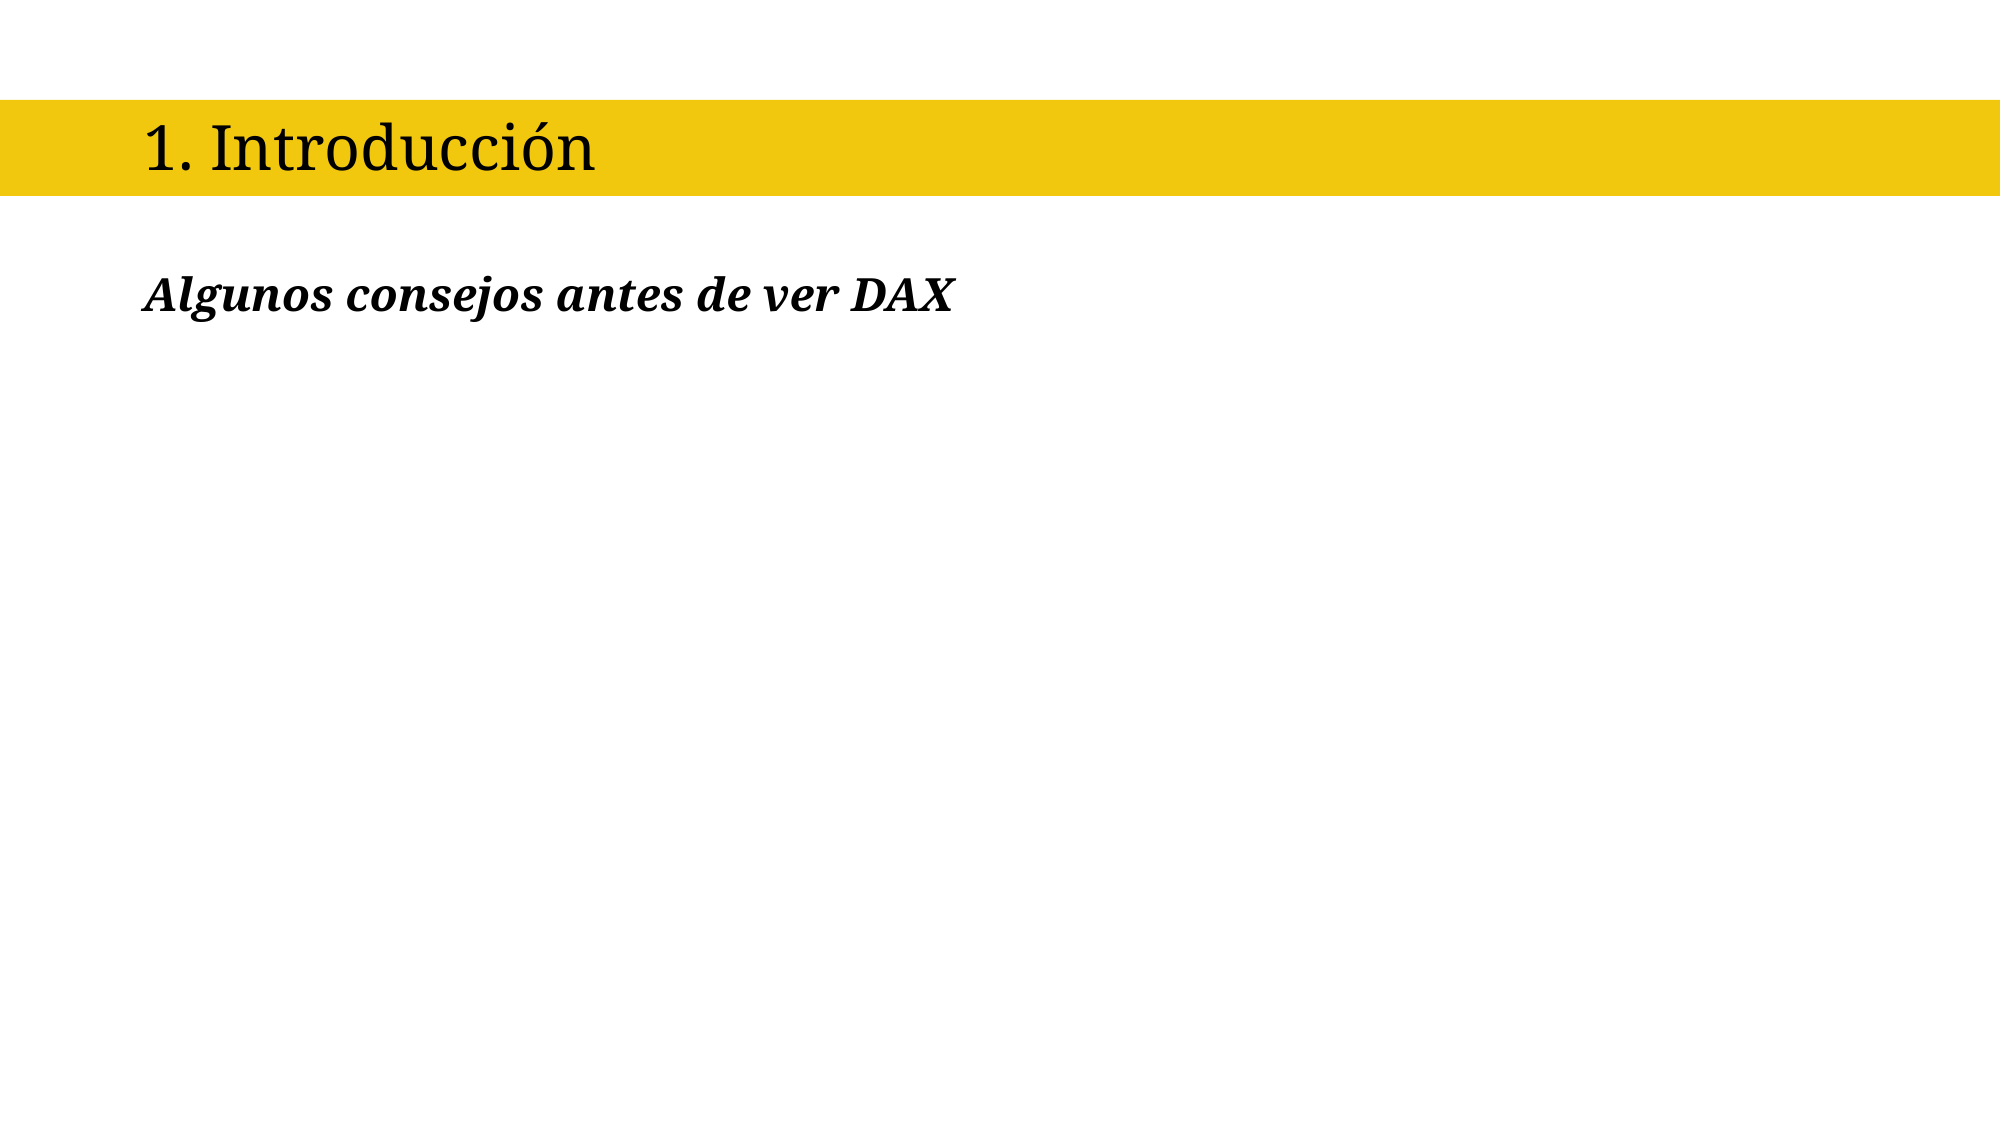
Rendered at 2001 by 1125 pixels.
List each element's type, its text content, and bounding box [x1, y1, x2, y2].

text_box [0, 99, 2000, 196]
text_box 1. Introducción [128, 99, 1215, 190]
text_box Algunos consejos antes de ver DAX [128, 258, 1829, 378]
